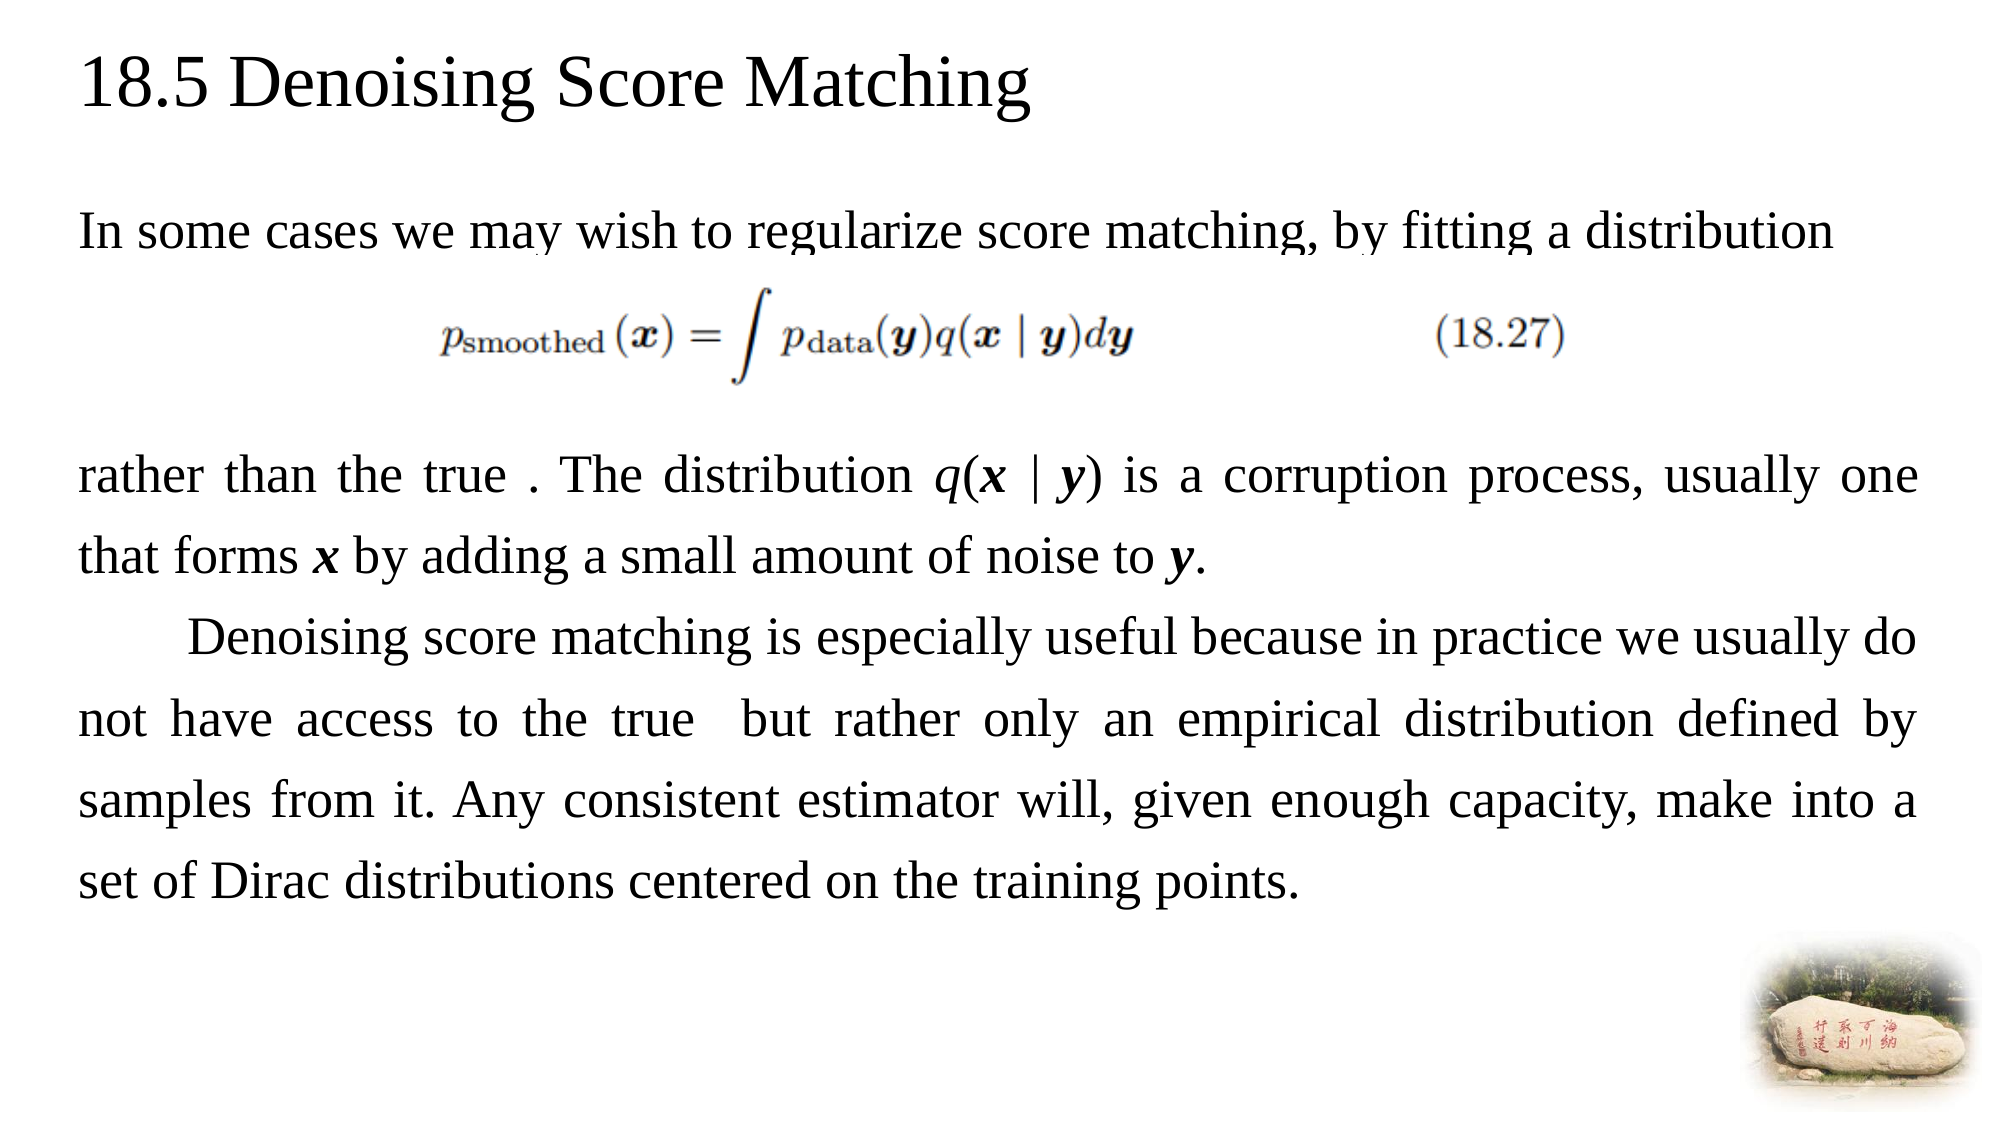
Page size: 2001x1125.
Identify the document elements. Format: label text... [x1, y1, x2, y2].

title 18.5 Denoising Score Matching [63, 21, 1936, 142]
picture [411, 255, 1587, 410]
picture [1740, 927, 1985, 1112]
